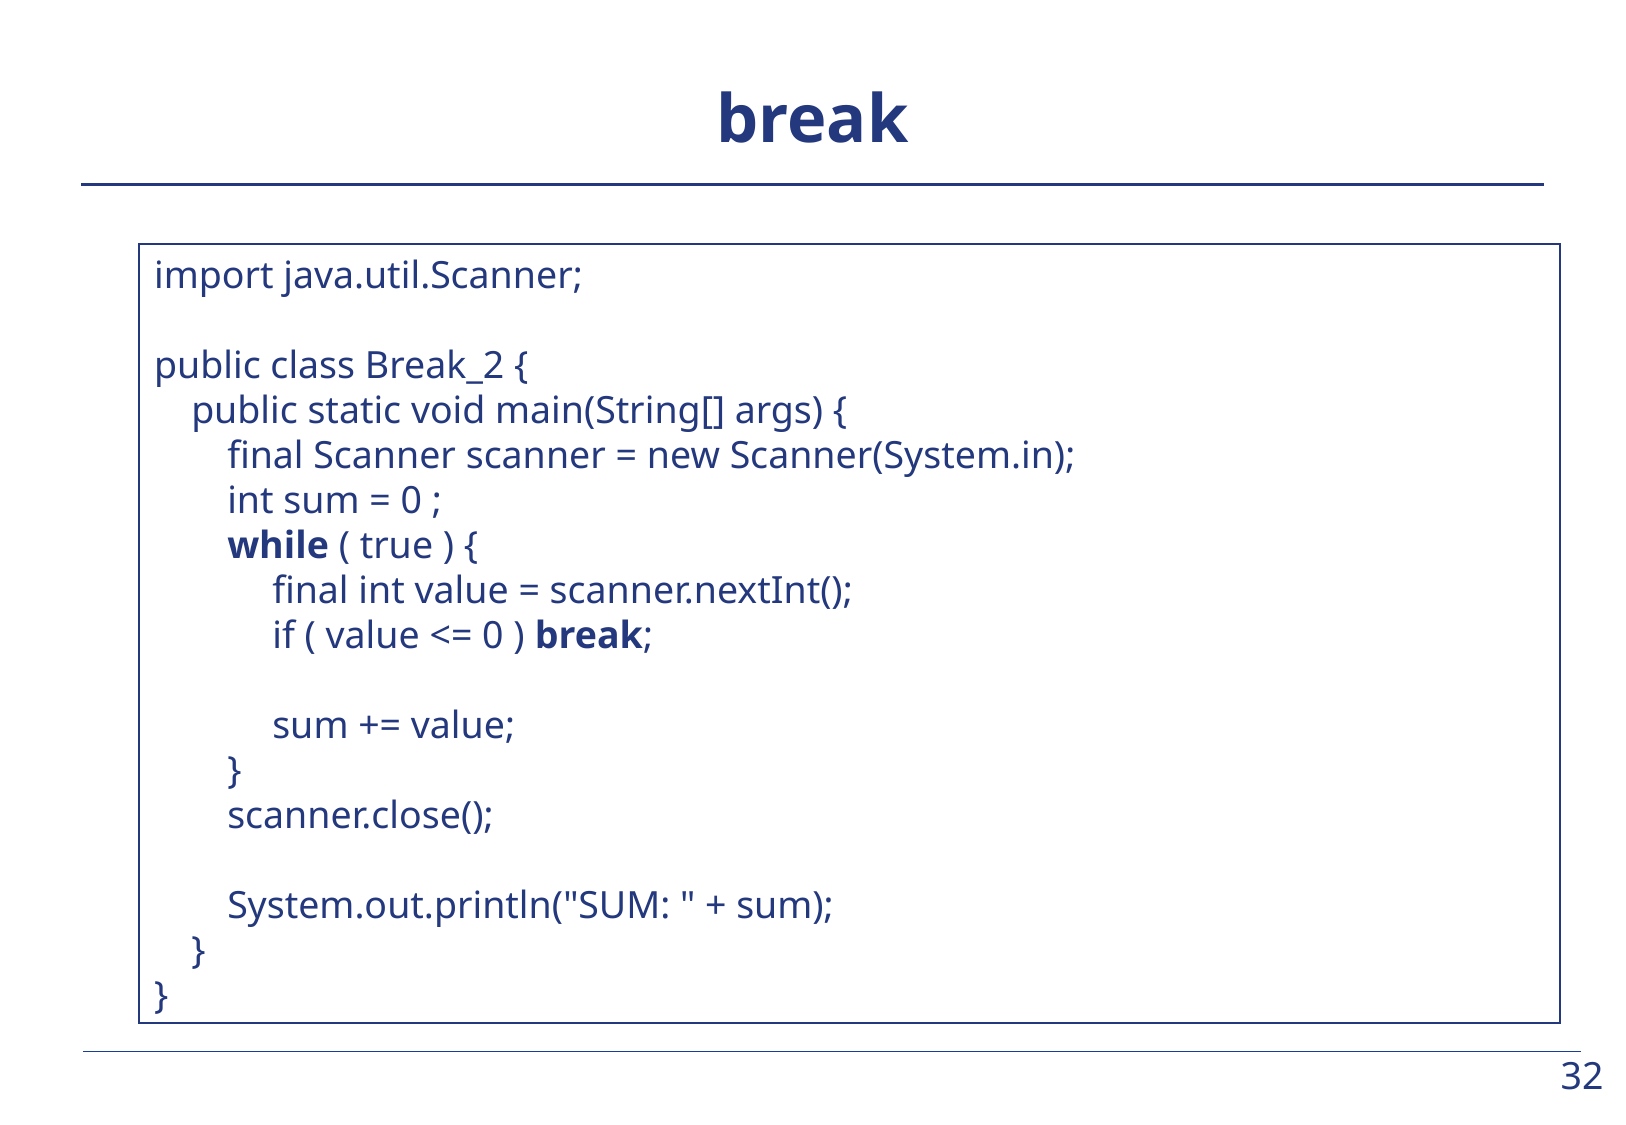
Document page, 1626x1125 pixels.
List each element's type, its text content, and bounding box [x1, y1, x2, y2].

title break [81, 52, 1544, 179]
text_box import java.util.Scanner; public class Break_2 { public static void main(String[] args) { final Scanner scanner = new Scanner(System.in); int sum = 0 ; while ( true ) { final int value = scanner.nextInt(); if ( value <= 0 ) break; sum += value; } scanner.close(); System.out.println("SUM: " + sum); } } [139, 243, 1560, 1024]
